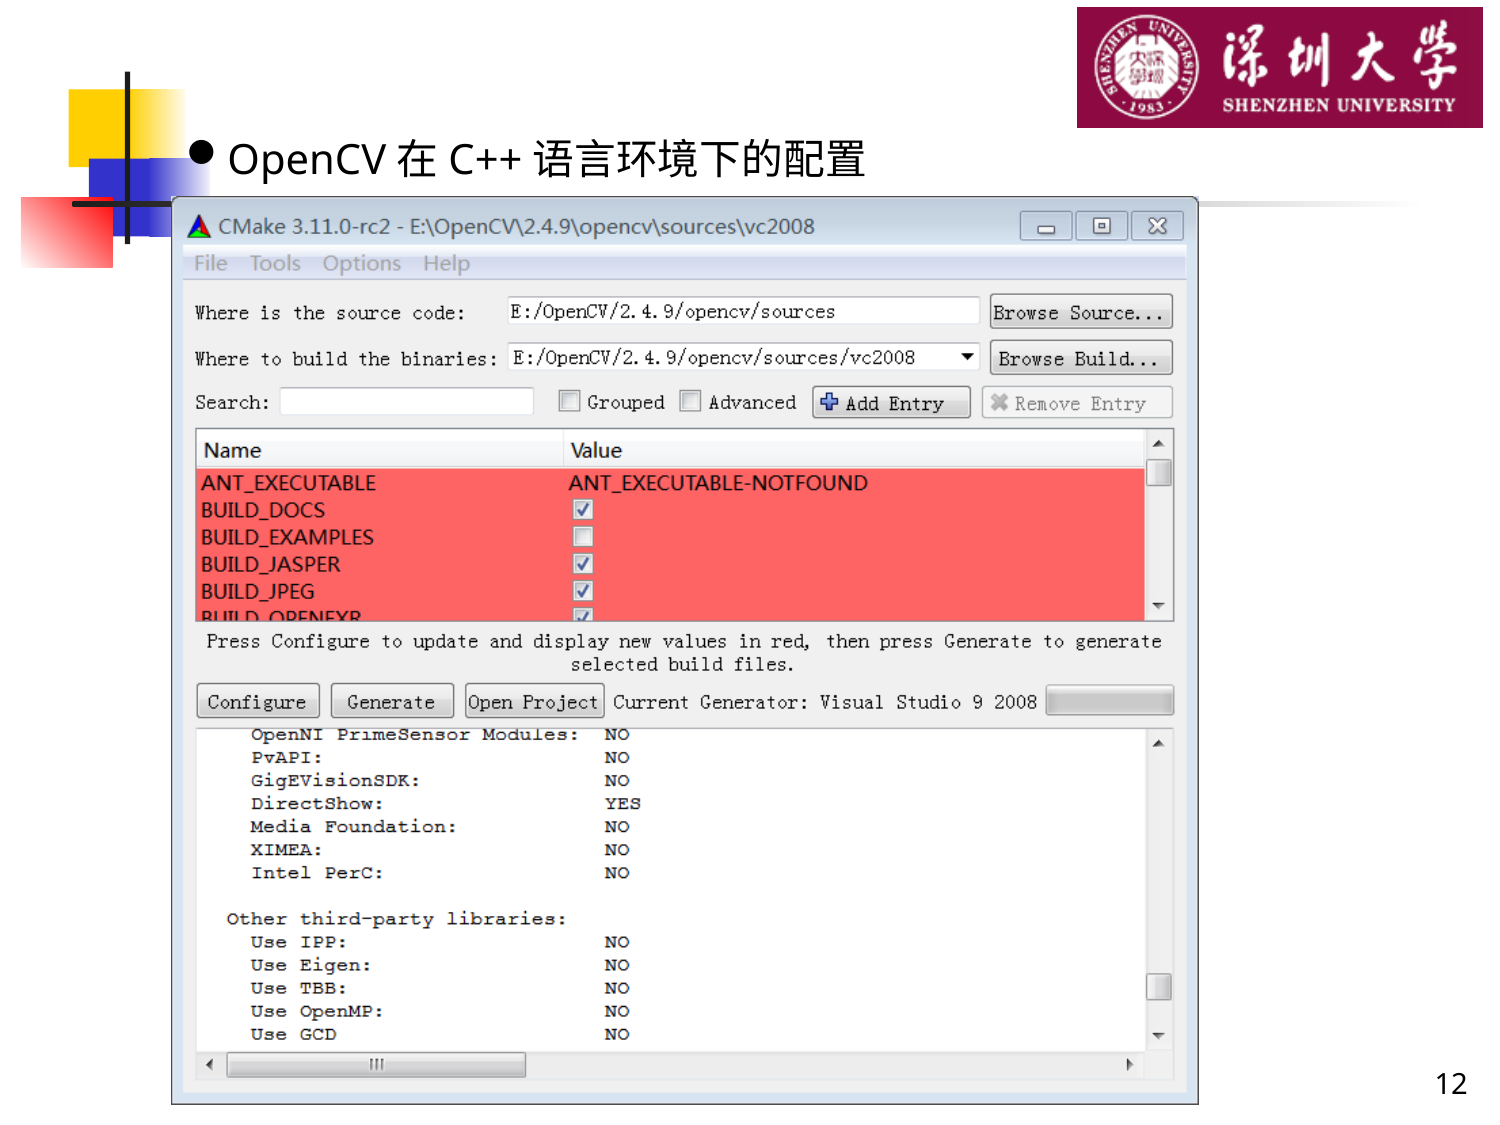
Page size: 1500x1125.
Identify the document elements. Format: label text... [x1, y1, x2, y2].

picture [170, 195, 1200, 1105]
slide_number 12 [1195, 1037, 1484, 1113]
text_box OpenCV在C++语言环境下的配置 [171, 125, 1128, 191]
picture [1077, 6, 1483, 128]
